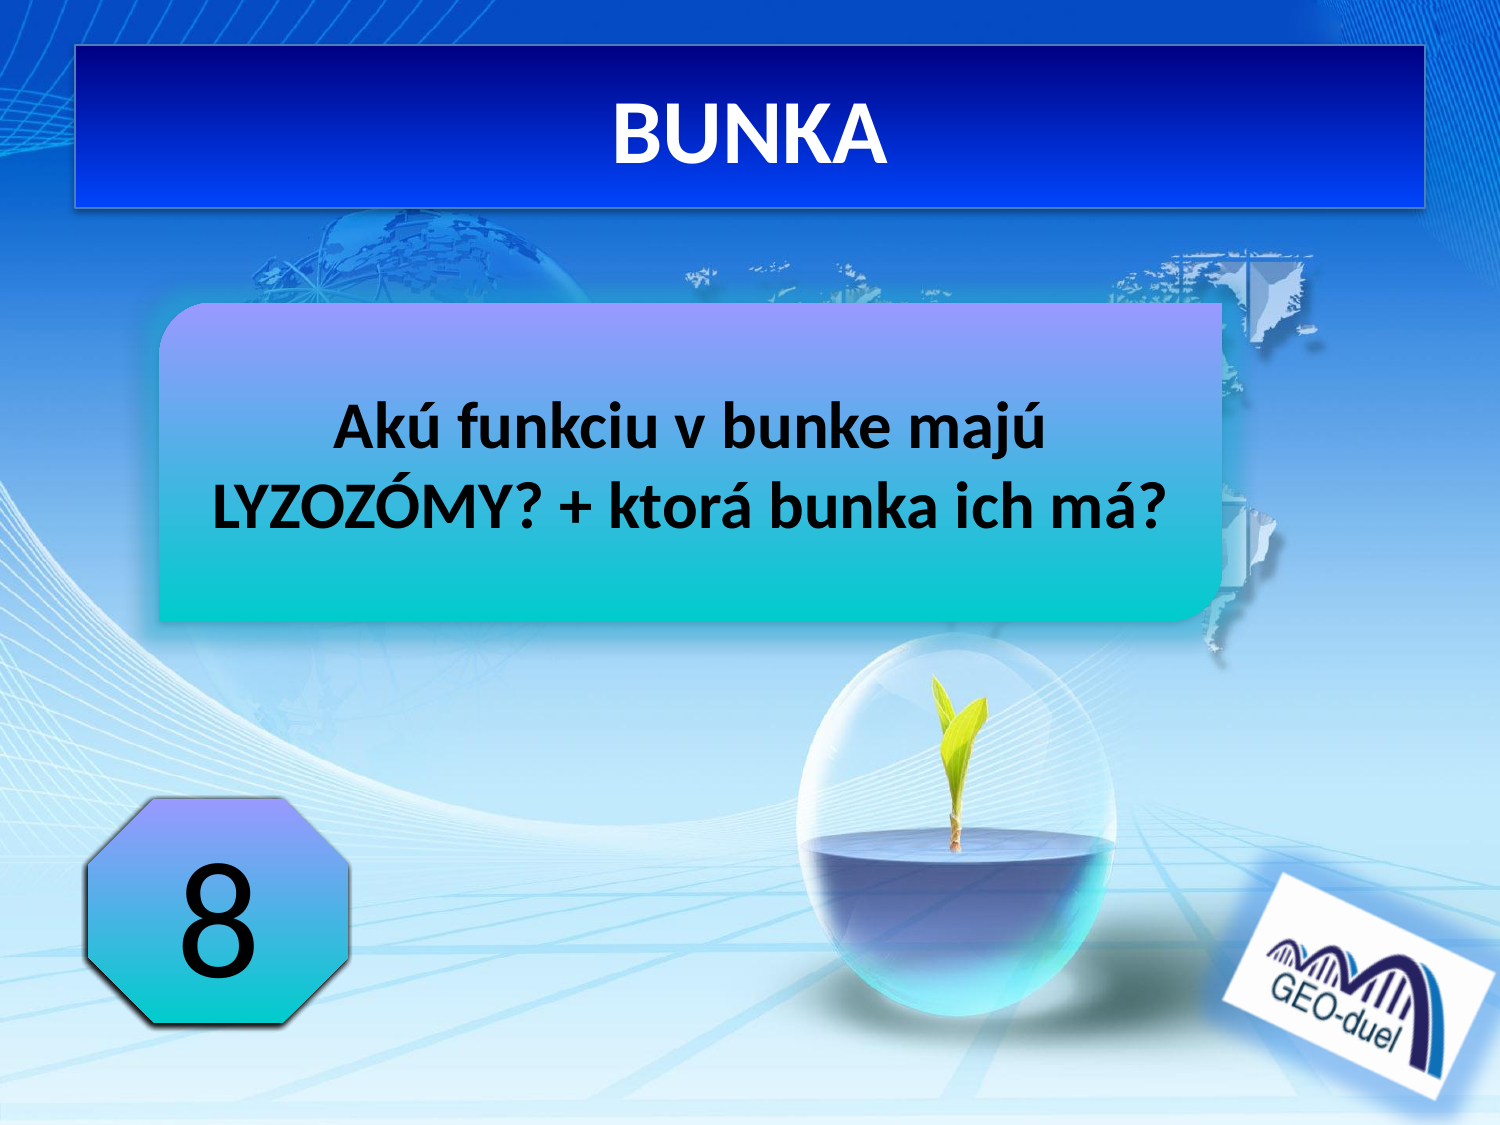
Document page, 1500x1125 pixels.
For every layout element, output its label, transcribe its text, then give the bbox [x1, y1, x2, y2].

title BUNKA [74, 44, 1426, 209]
text_box Akú funkciu v bunke majú LYZOZÓMY? + ktorá bunka ich má? [159, 302, 1223, 622]
text_box 8 [88, 798, 349, 1024]
picture [0, 0, 1500, 1125]
